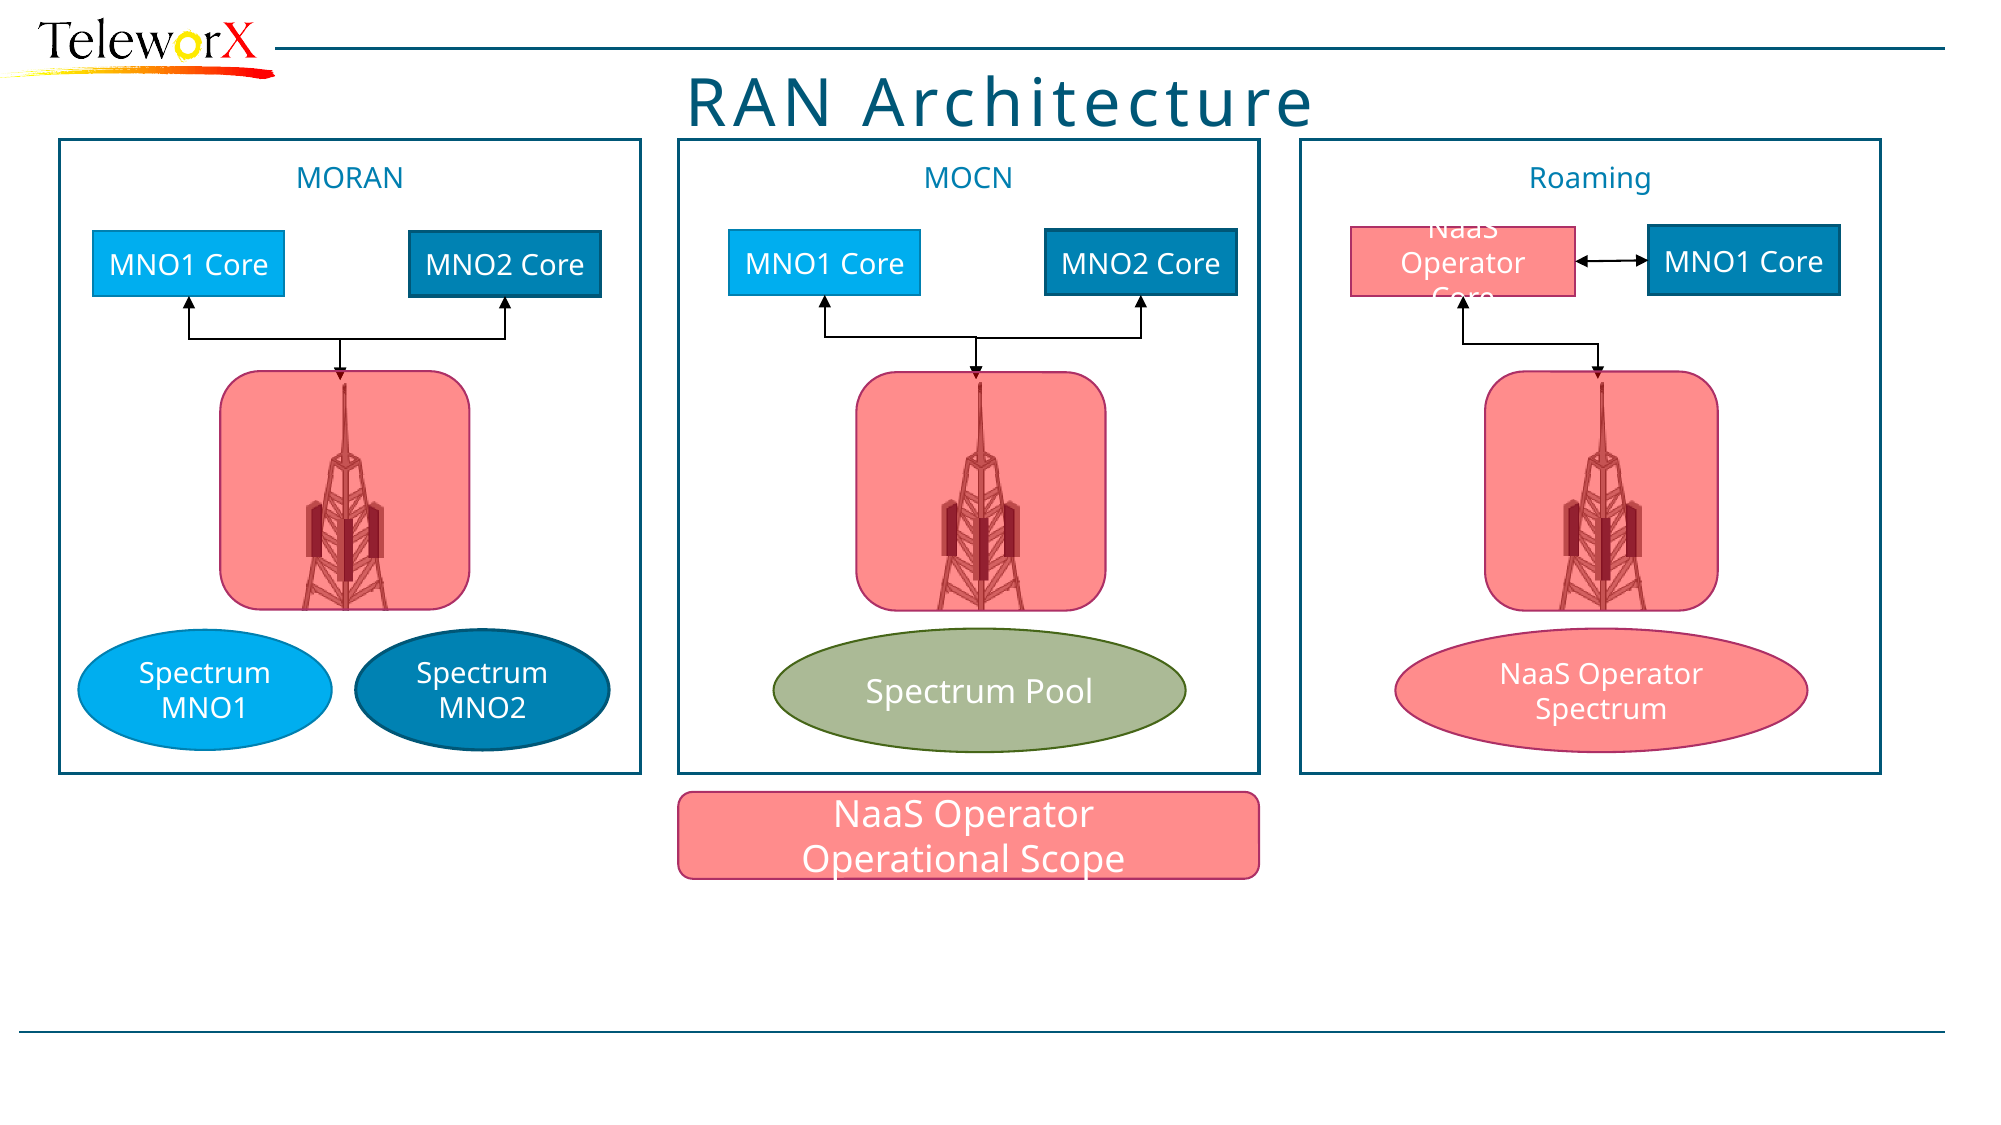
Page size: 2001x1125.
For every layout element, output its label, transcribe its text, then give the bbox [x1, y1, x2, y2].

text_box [222, 262, 307, 414]
title RAN Architecture [0, 57, 2000, 148]
text_box MNO1 Core [92, 230, 285, 297]
text_box NaaS Operator Spectrum [1394, 627, 1809, 754]
text_box [307, 370, 380, 379]
text_box Spectrum MNO2 [354, 628, 611, 751]
picture [924, 378, 1028, 610]
text_box Spectrum Pool [772, 627, 1187, 754]
text_box MOCN [677, 138, 1260, 775]
text_box MNO1 Core [728, 229, 921, 296]
text_box MNO2 Core [408, 230, 602, 297]
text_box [858, 261, 943, 413]
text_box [1489, 270, 1573, 405]
text_box [943, 371, 1016, 378]
text_box [219, 396, 288, 611]
text_box MNO1 Core [1647, 225, 1840, 296]
picture [288, 379, 392, 611]
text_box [380, 255, 465, 421]
text_box NaaS Operator Operational Scope [677, 790, 1261, 880]
text_box Spectrum MNO1 [77, 628, 333, 751]
text_box Roaming [1299, 138, 1882, 775]
text_box MNO2 Core [1044, 229, 1237, 296]
text_box [855, 391, 1107, 612]
picture [1546, 378, 1650, 610]
text_box NaaS Operator Core [1350, 226, 1576, 297]
picture [0, 17, 276, 57]
text_box [392, 390, 471, 611]
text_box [1016, 254, 1101, 420]
text_box [1484, 370, 1719, 612]
text_box MORAN [59, 138, 642, 775]
